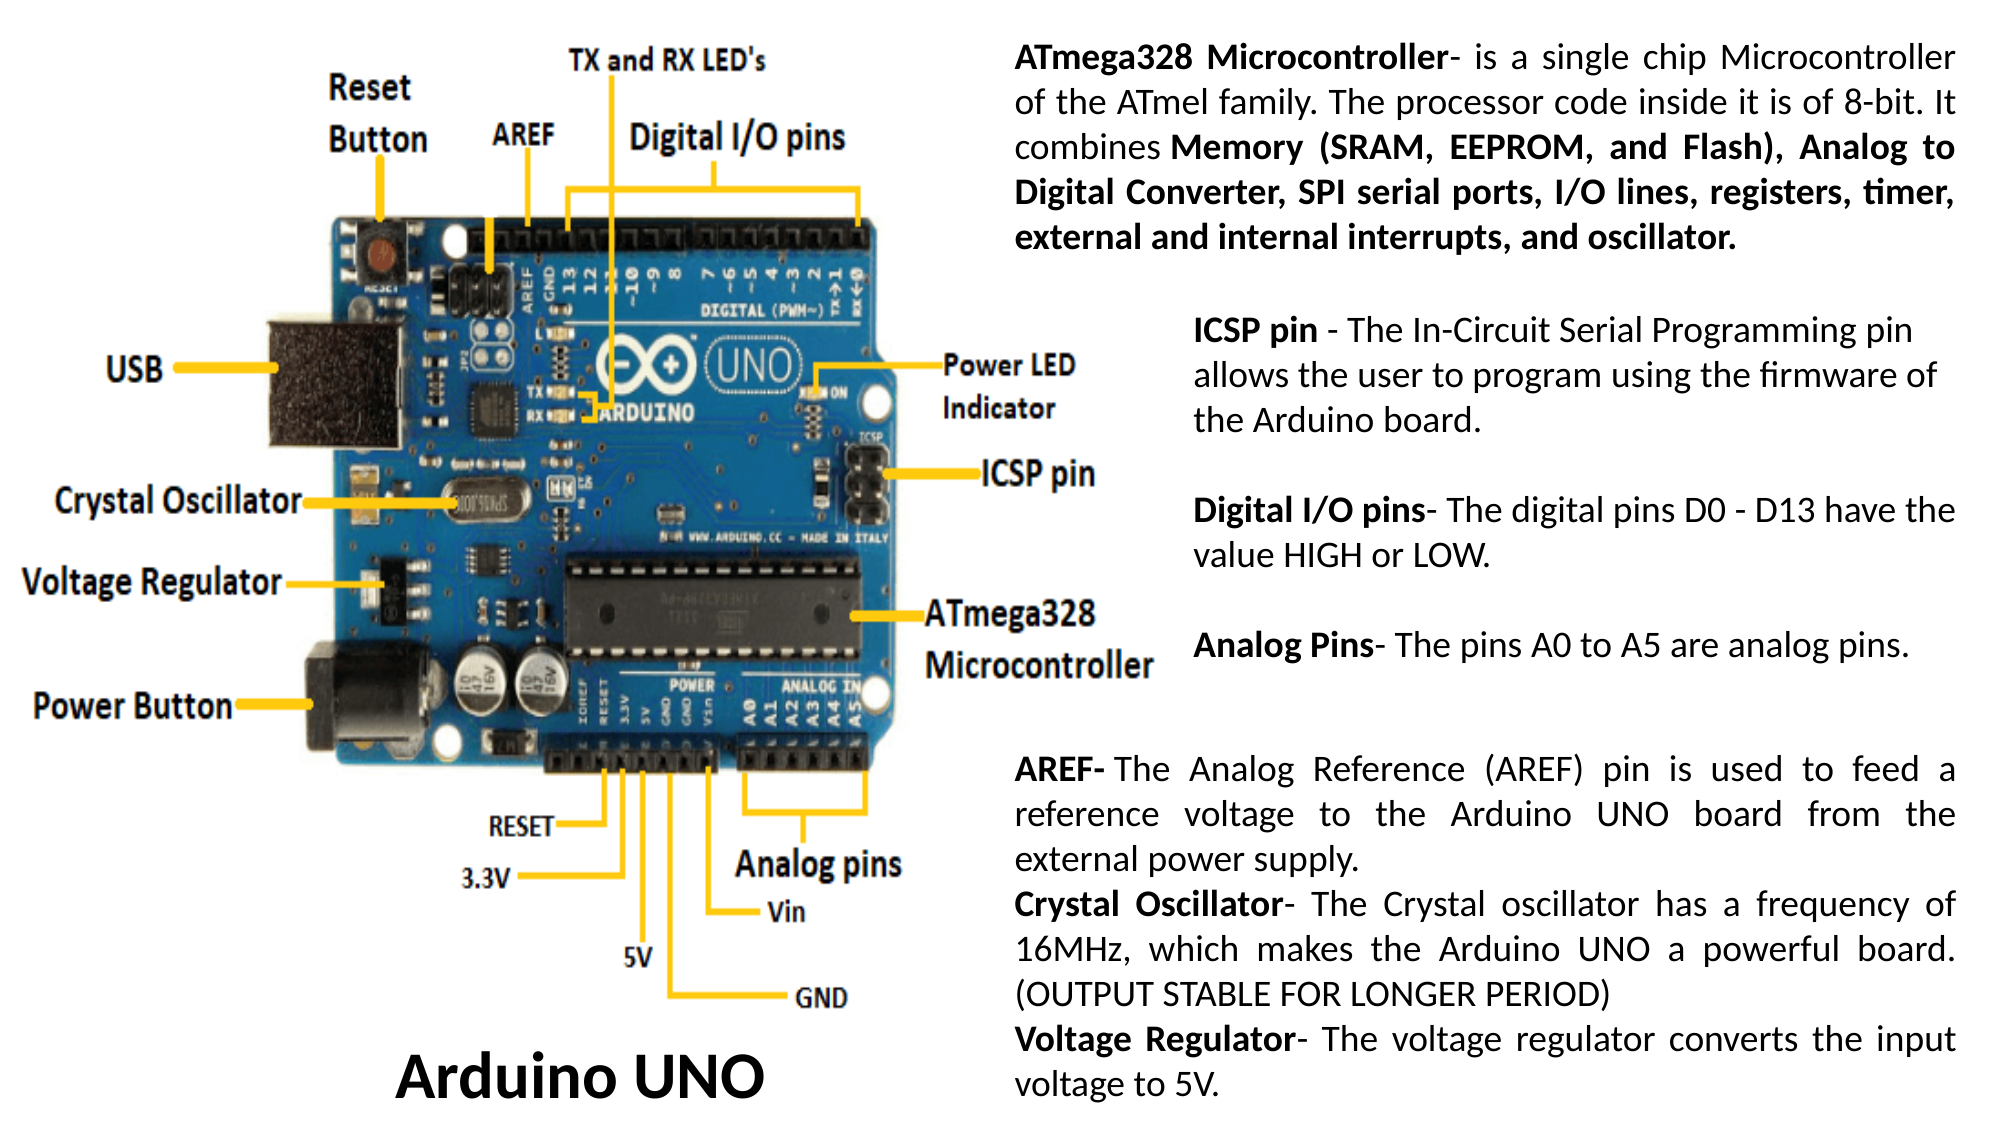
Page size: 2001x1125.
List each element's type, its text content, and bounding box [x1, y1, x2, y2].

text_box Arduino UNO [380, 1024, 782, 1119]
picture [0, 24, 1162, 1022]
text_box AREF- The Analog Reference (AREF) pin is used to feed a reference voltage to the Arduino UNO board from the external power supply. Crystal Oscillator- The Crystal oscillator has a frequency of 16MHz, which makes the Arduino UNO a powerful board.(OUTPUT STABLE FOR LONGER PERIOD) Voltage Regulator- The voltage regulator converts the input voltage to 5V. [999, 736, 1972, 1111]
text_box ATmega328 Microcontroller- is a single chip Microcontroller of the ATmel family. The processor code inside it is of 8-bit. It combines Memory (SRAM, EEPROM, and Flash), Analog to Digital Converter, SPI serial ports, I/O lines, registers, timer, external and internal interrupts, and oscillator. [1162, 24, 1972, 265]
text_box ICSP pin - The In-Circuit Serial Programming pin allows the user to program using the firmware of the Arduino board. Digital I/O pins- The digital pins D0 - D13 have the value HIGH or LOW. Analog Pins- The pins A0 to A5 are analog pins. [1178, 297, 1972, 673]
